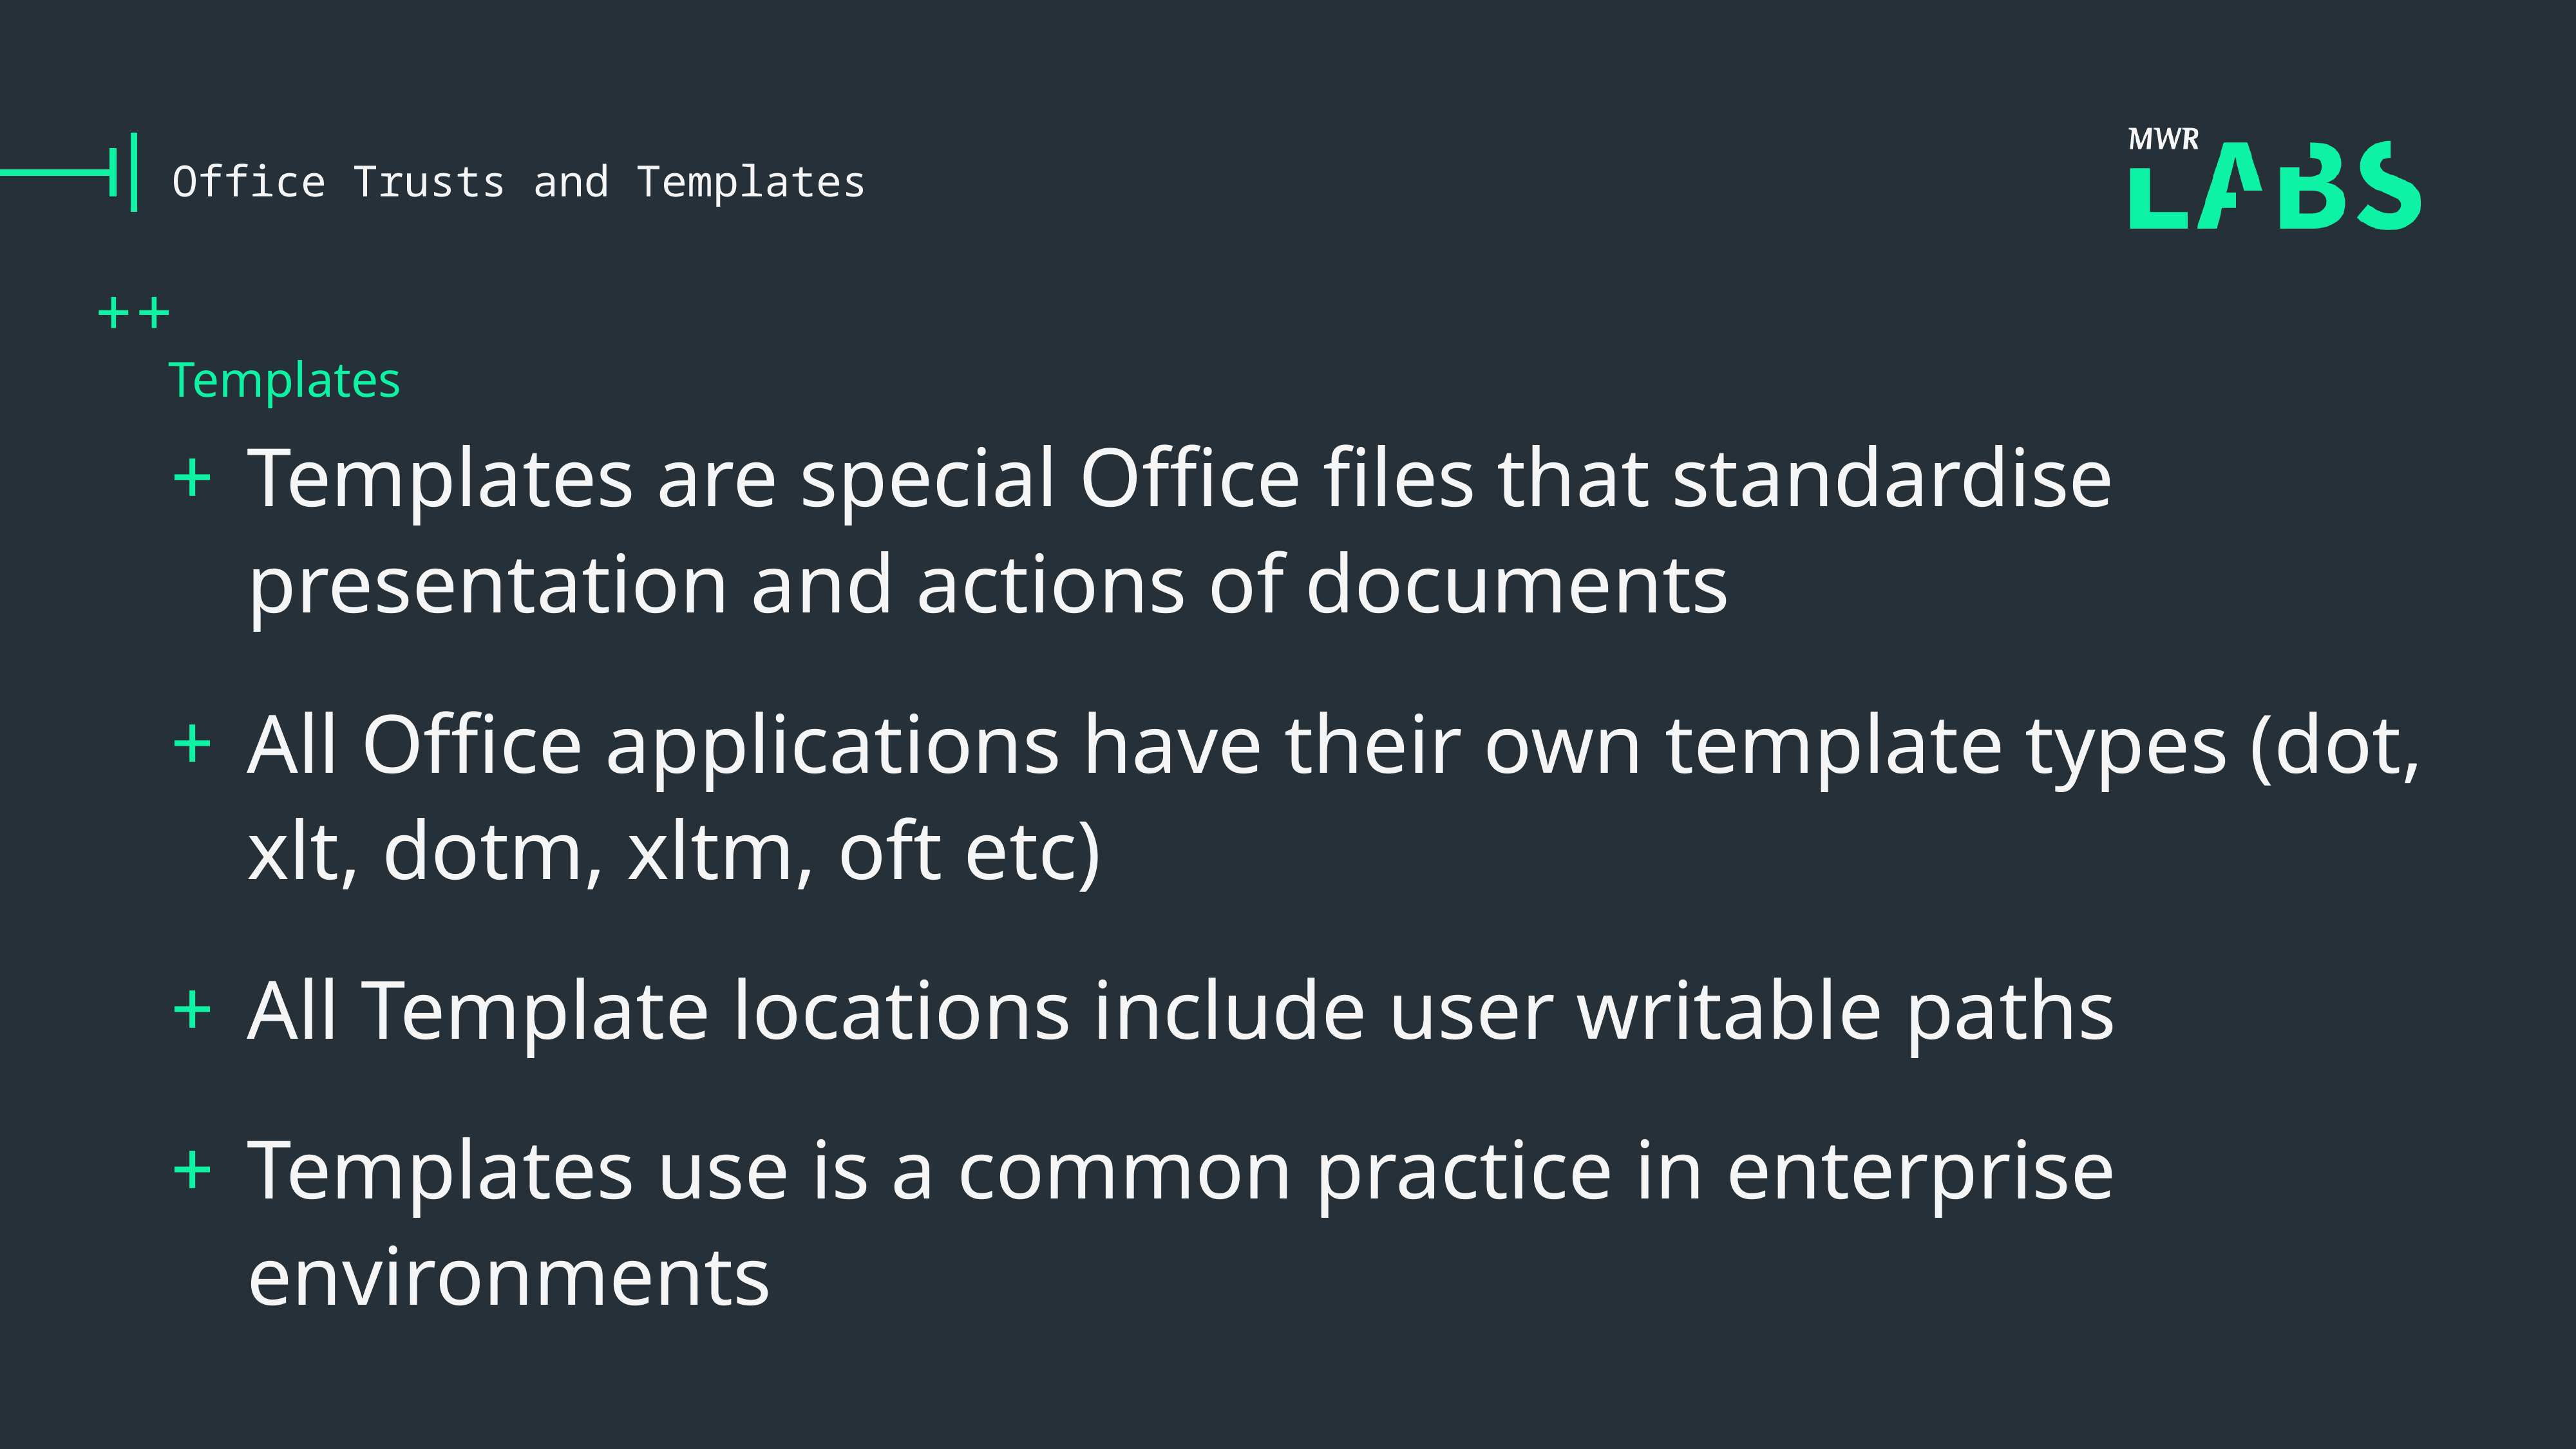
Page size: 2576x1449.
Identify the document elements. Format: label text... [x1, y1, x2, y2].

picture [2128, 128, 2421, 230]
list Templates are special Office files that standardise presentation and actions of documents All Office applications have their own template types (dot, xlt, dotm, xltm, oft etc) All Template locations include user writable paths Templates use is a common practice in enterprise environments [158, 412, 2483, 1363]
list Templates [158, 337, 1769, 457]
title Office Trusts and Templates [162, 145, 1235, 214]
